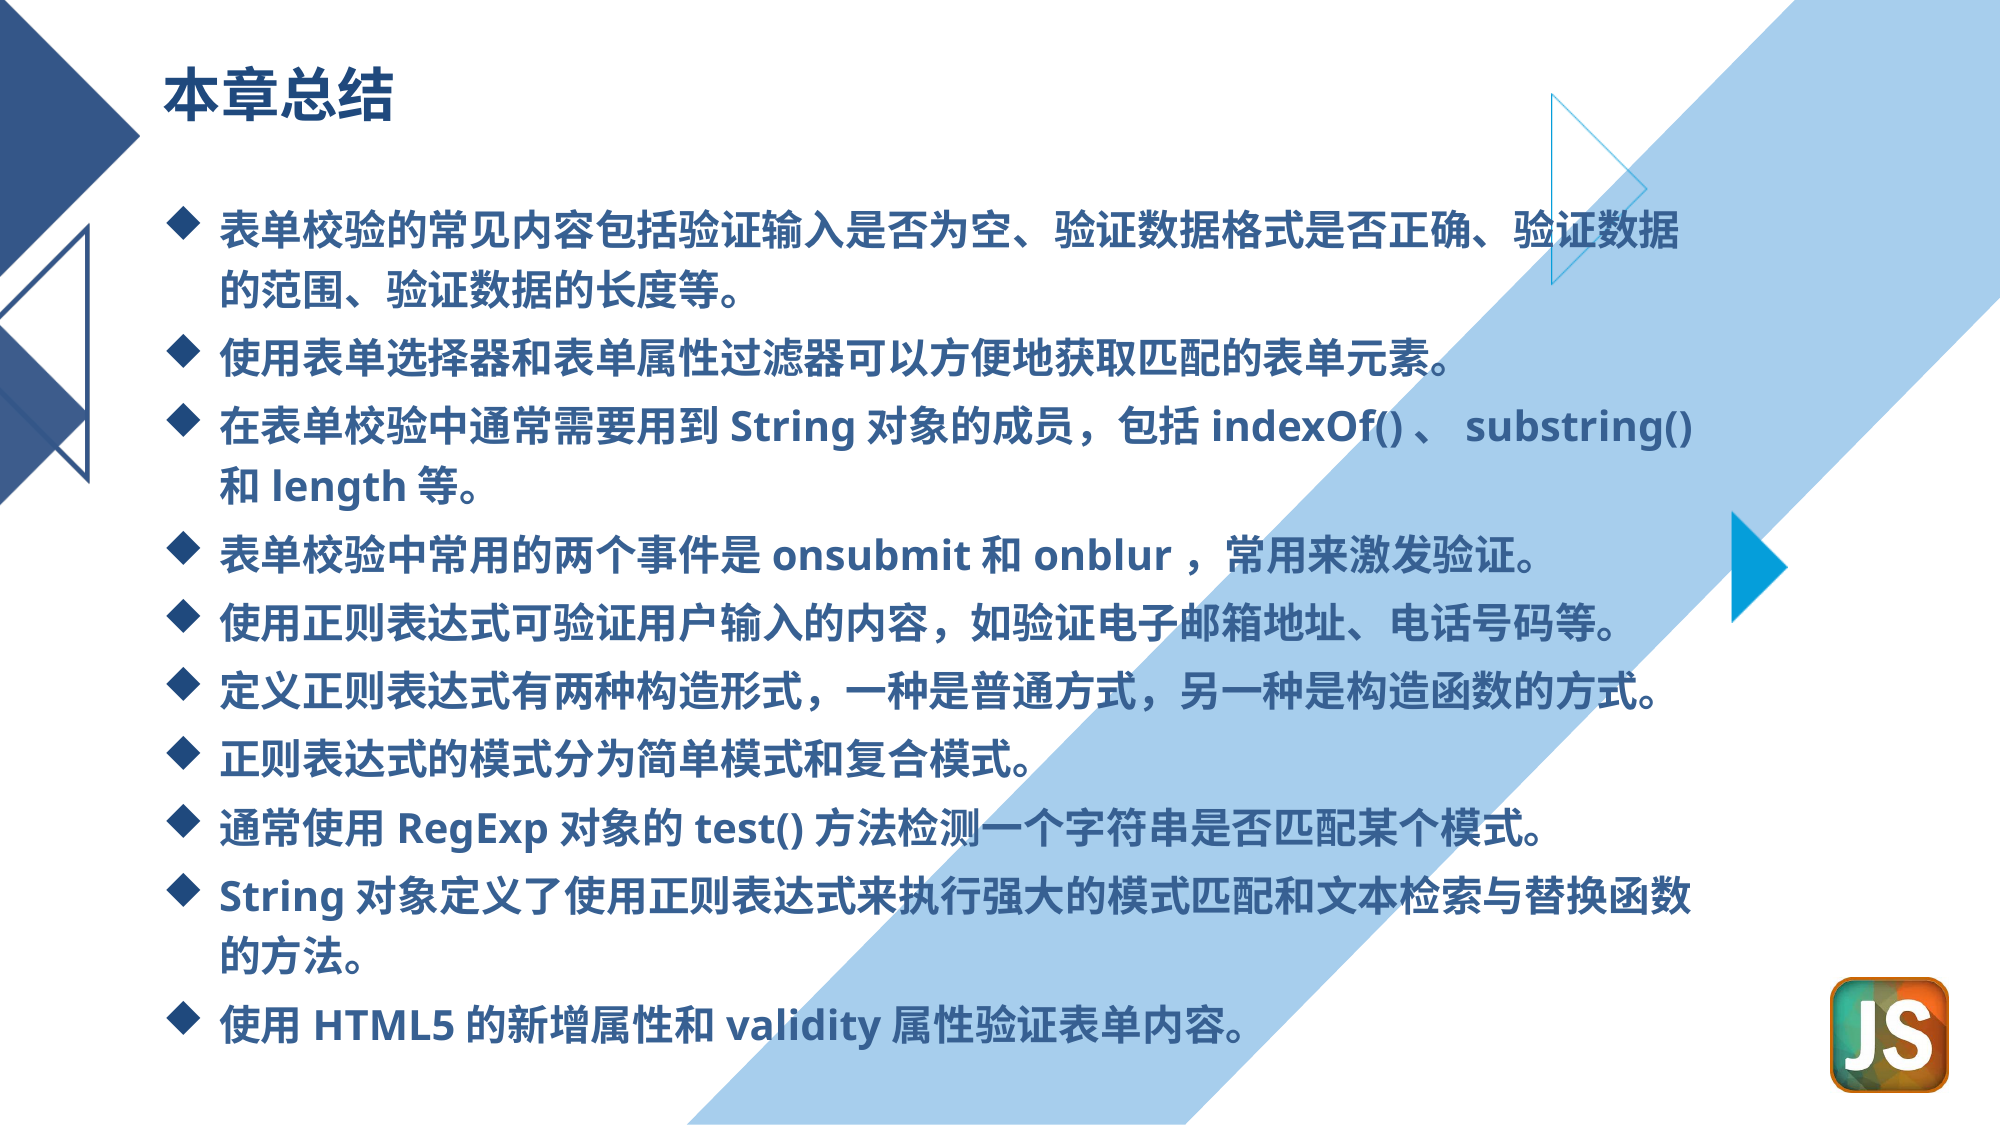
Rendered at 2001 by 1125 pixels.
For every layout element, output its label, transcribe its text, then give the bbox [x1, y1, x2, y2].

picture [0, 0, 140, 595]
list 表单校验的常见内容包括验证输入是否为空、验证数据格式是否正确、验证数据的范围、验证数据的长度等。 使用表单选择器和表单属性过滤器可以方便地获取匹配的表单元素。 在表单校验中通常需要用到String对象的成员，包括indexOf()、substring()和length等。 表单校验中常用的两个事件是onsubmit和onblur，常用来激发验证。 使用正则表达式可验证用户输入的内容，如验证电子邮箱地址、电话号码等。 定义正则表达式有两种构造形式，一种是普通方式，另一种是构造函数的方式。 正则表达式的模式分为简单模式和复合模式。 通常使用RegExp对象的test()方法检测一个字符串是否匹配某个模式。 String对象定义了使用正则表达式来执行强大的模式匹配和文本检索与替换函数的方法。 使用HTML5的新增属性和validity属性验证表单内容。 [149, 186, 1729, 1067]
title 本章总结 [149, 32, 1698, 155]
picture [1830, 977, 1949, 1093]
picture [1553, 93, 1788, 623]
